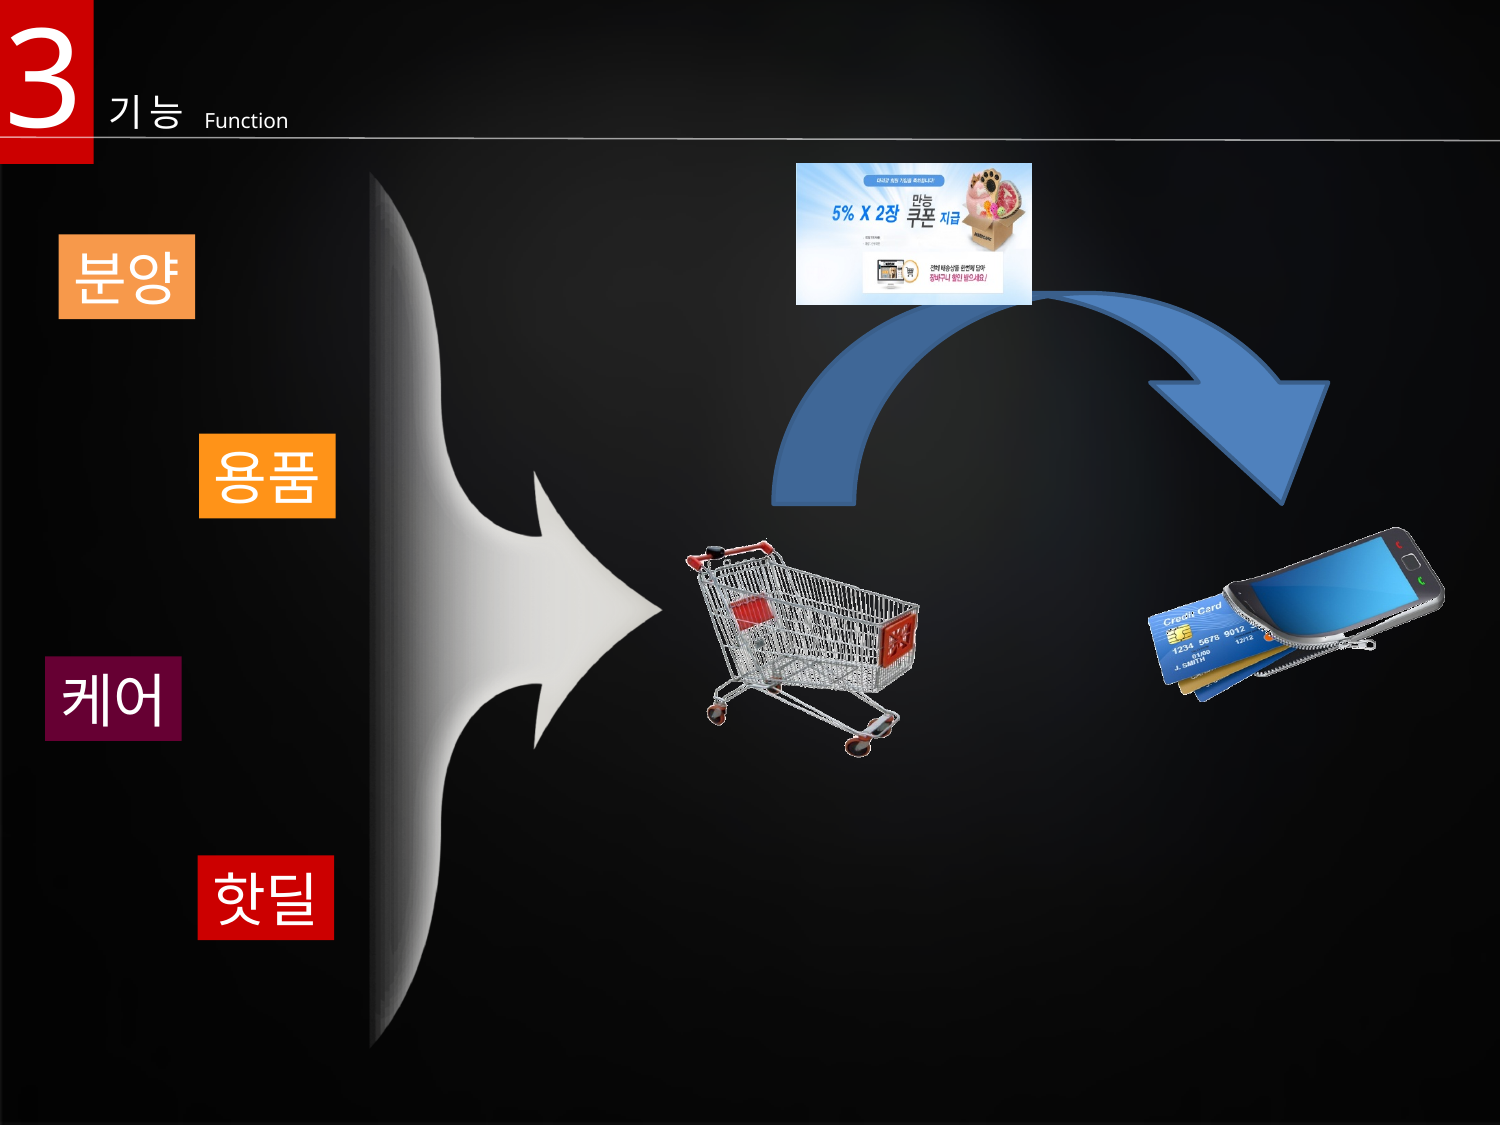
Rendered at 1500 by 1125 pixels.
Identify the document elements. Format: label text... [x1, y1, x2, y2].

picture [0, 163, 1500, 1125]
text_box [858, 313, 995, 455]
text_box [1035, 290, 1331, 506]
text_box 핫딜 [197, 855, 335, 941]
text_box 케어 [45, 656, 65, 741]
text_box 분양 [58, 234, 196, 320]
text_box 용품 [199, 433, 336, 455]
text_box [777, 313, 914, 455]
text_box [0, 0, 1500, 165]
